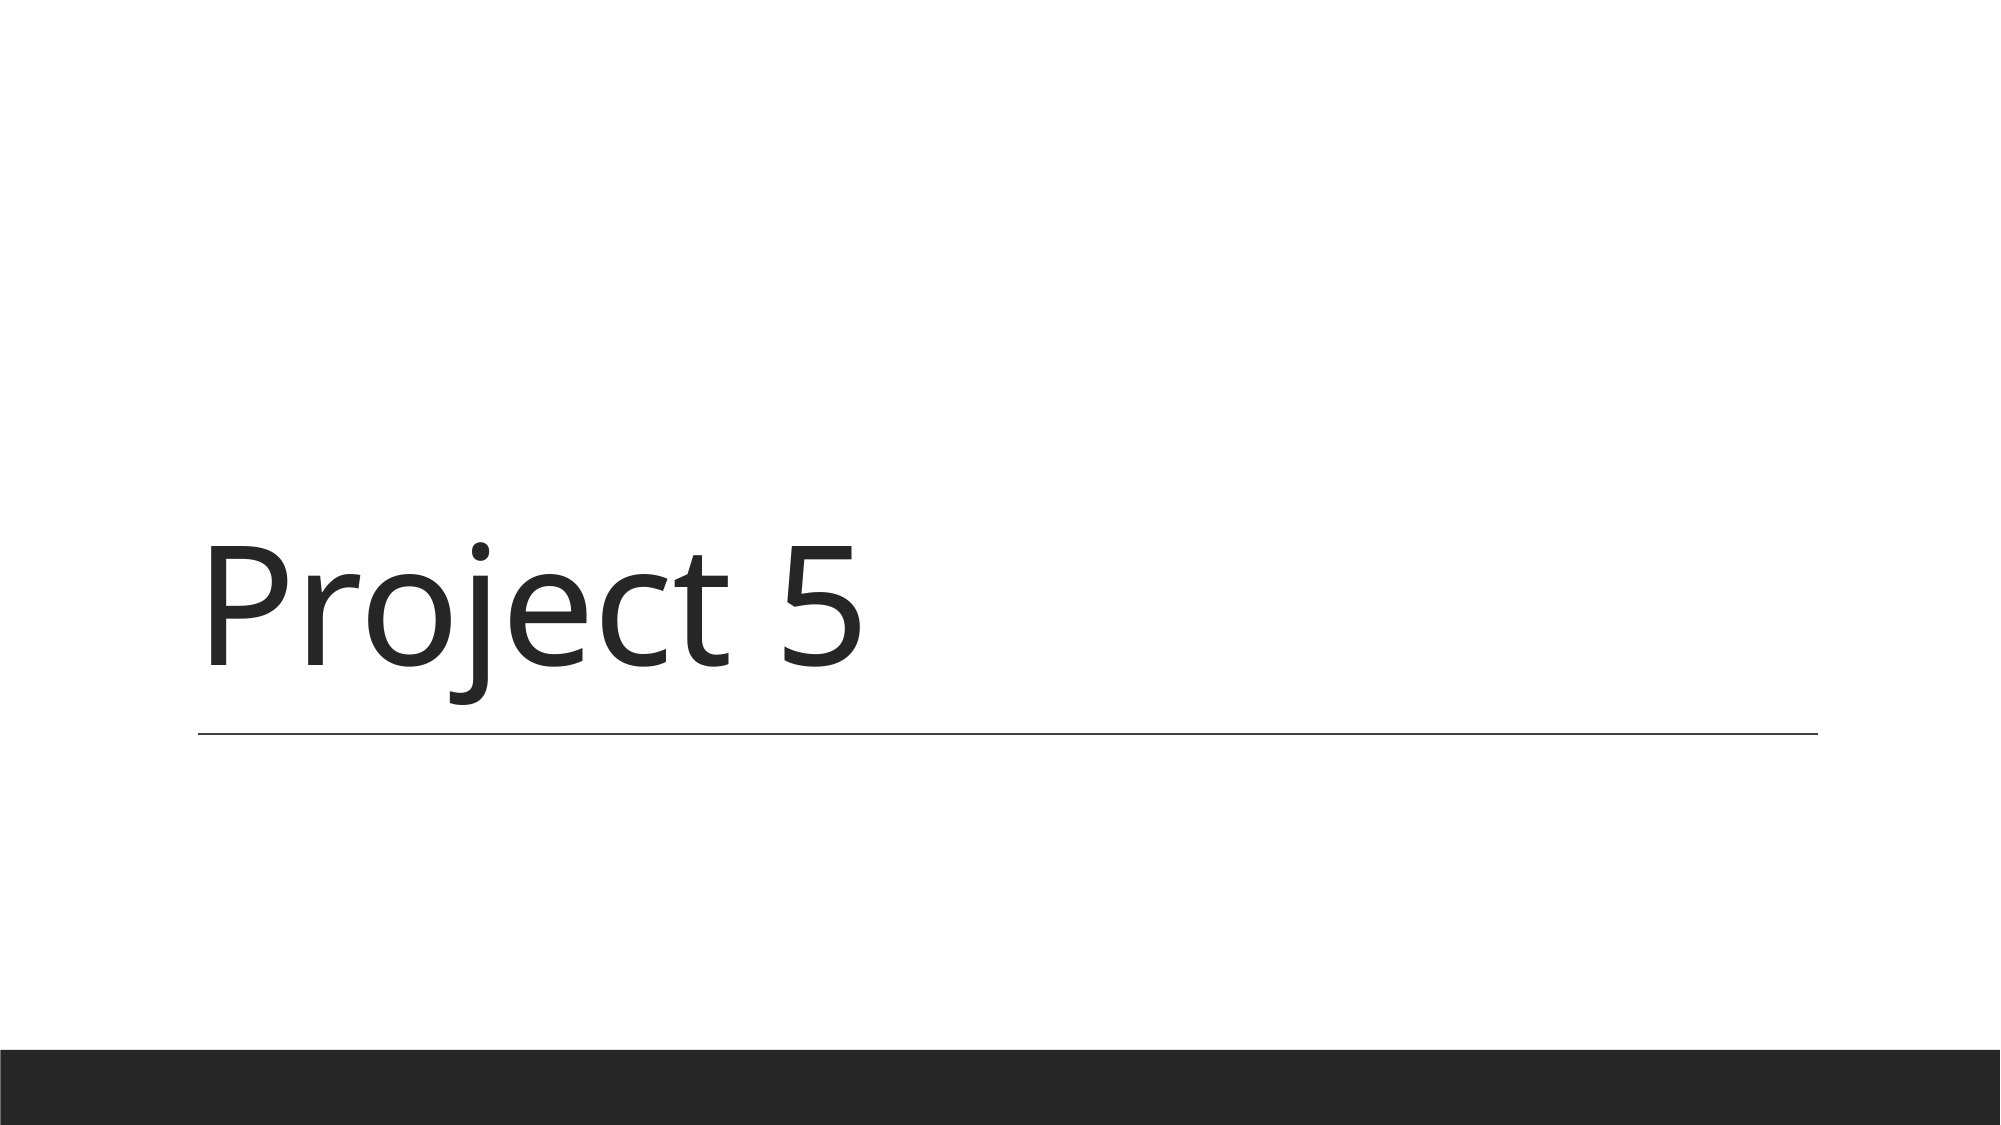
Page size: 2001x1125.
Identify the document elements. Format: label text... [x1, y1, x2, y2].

title Project 5 [180, 124, 1830, 710]
